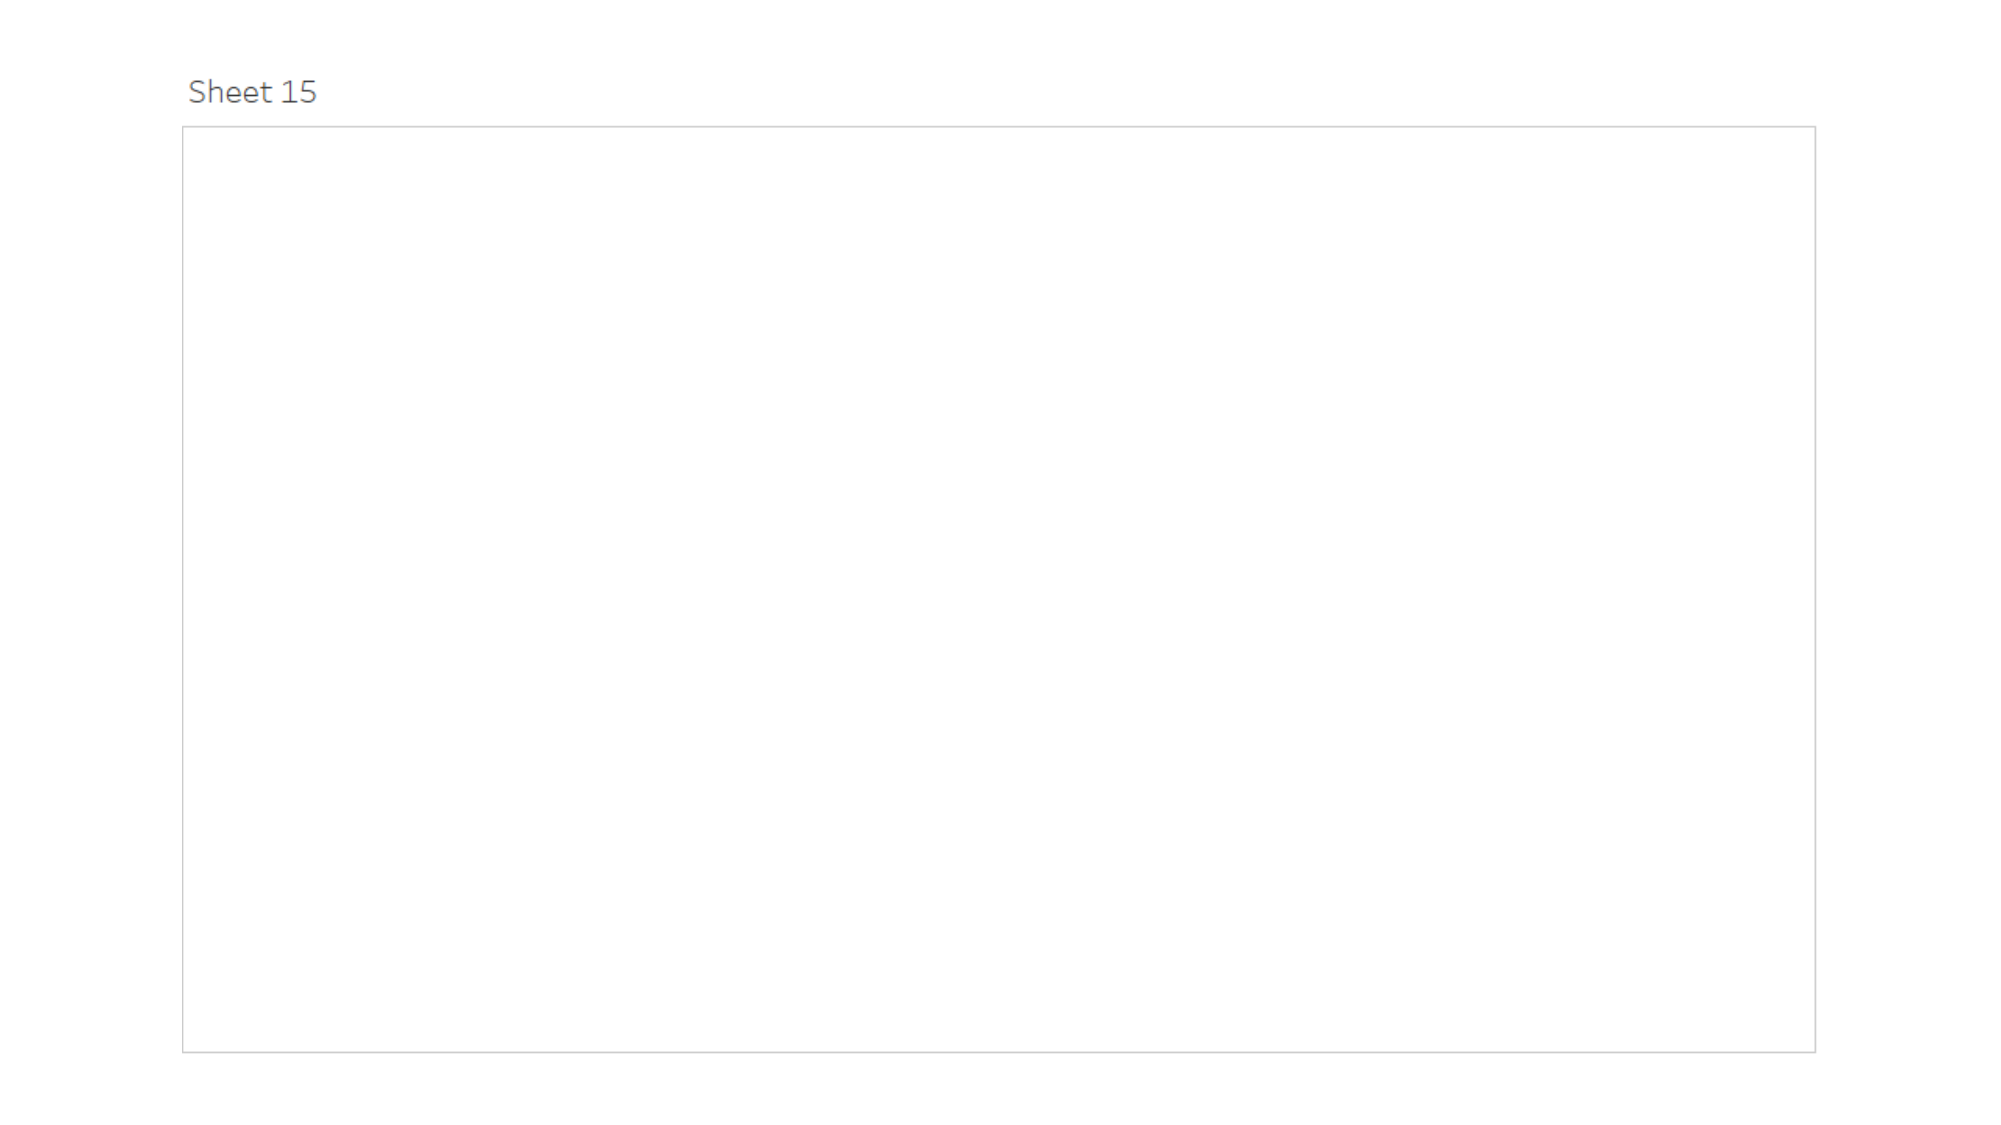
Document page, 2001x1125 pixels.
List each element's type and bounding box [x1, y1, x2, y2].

picture [181, 59, 1818, 1066]
